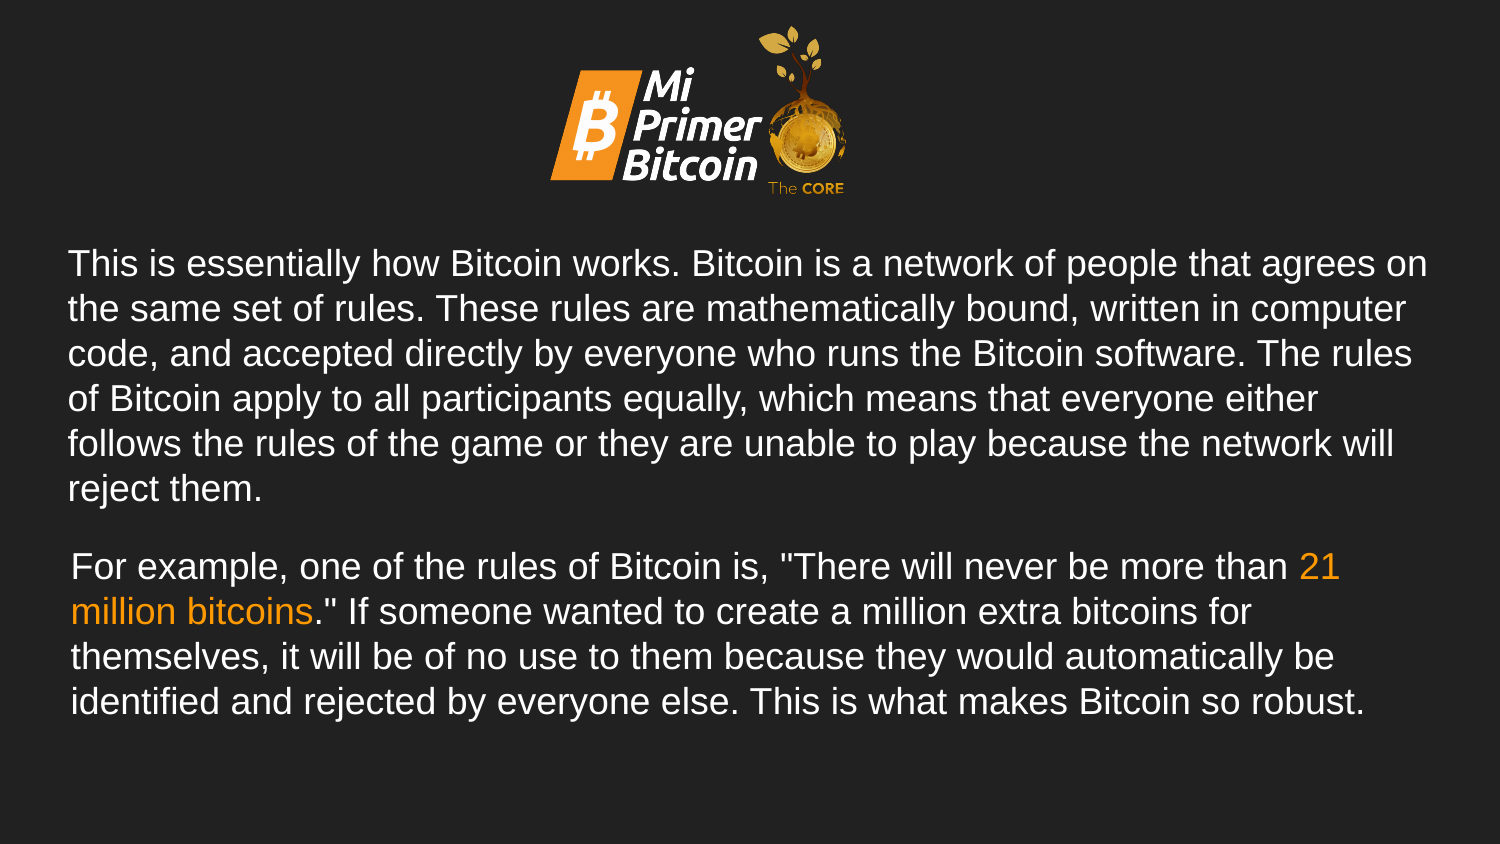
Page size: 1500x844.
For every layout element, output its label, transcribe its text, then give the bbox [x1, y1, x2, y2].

picture [549, 19, 897, 210]
text_box For example, one of the rules of Bitcoin is, "There will never be more than 21 million bitcoins." If someone wanted to create a million extra bitcoins for themselves, it will be of no use to them because they would automatically be identified and rejected by everyone else. This is what makes Bitcoin so robust. [55, 527, 1424, 737]
text_box This is essentially how Bitcoin works. Bitcoin is a network of people that agrees on the same set of rules. These rules are mathematically bound, written in computer code, and accepted directly by everyone who runs the Bitcoin software. The rules of Bitcoin apply to all participants equally, which means that everyone either follows the rules of the game or they are unable to play because the network will reject them. [52, 224, 1457, 524]
